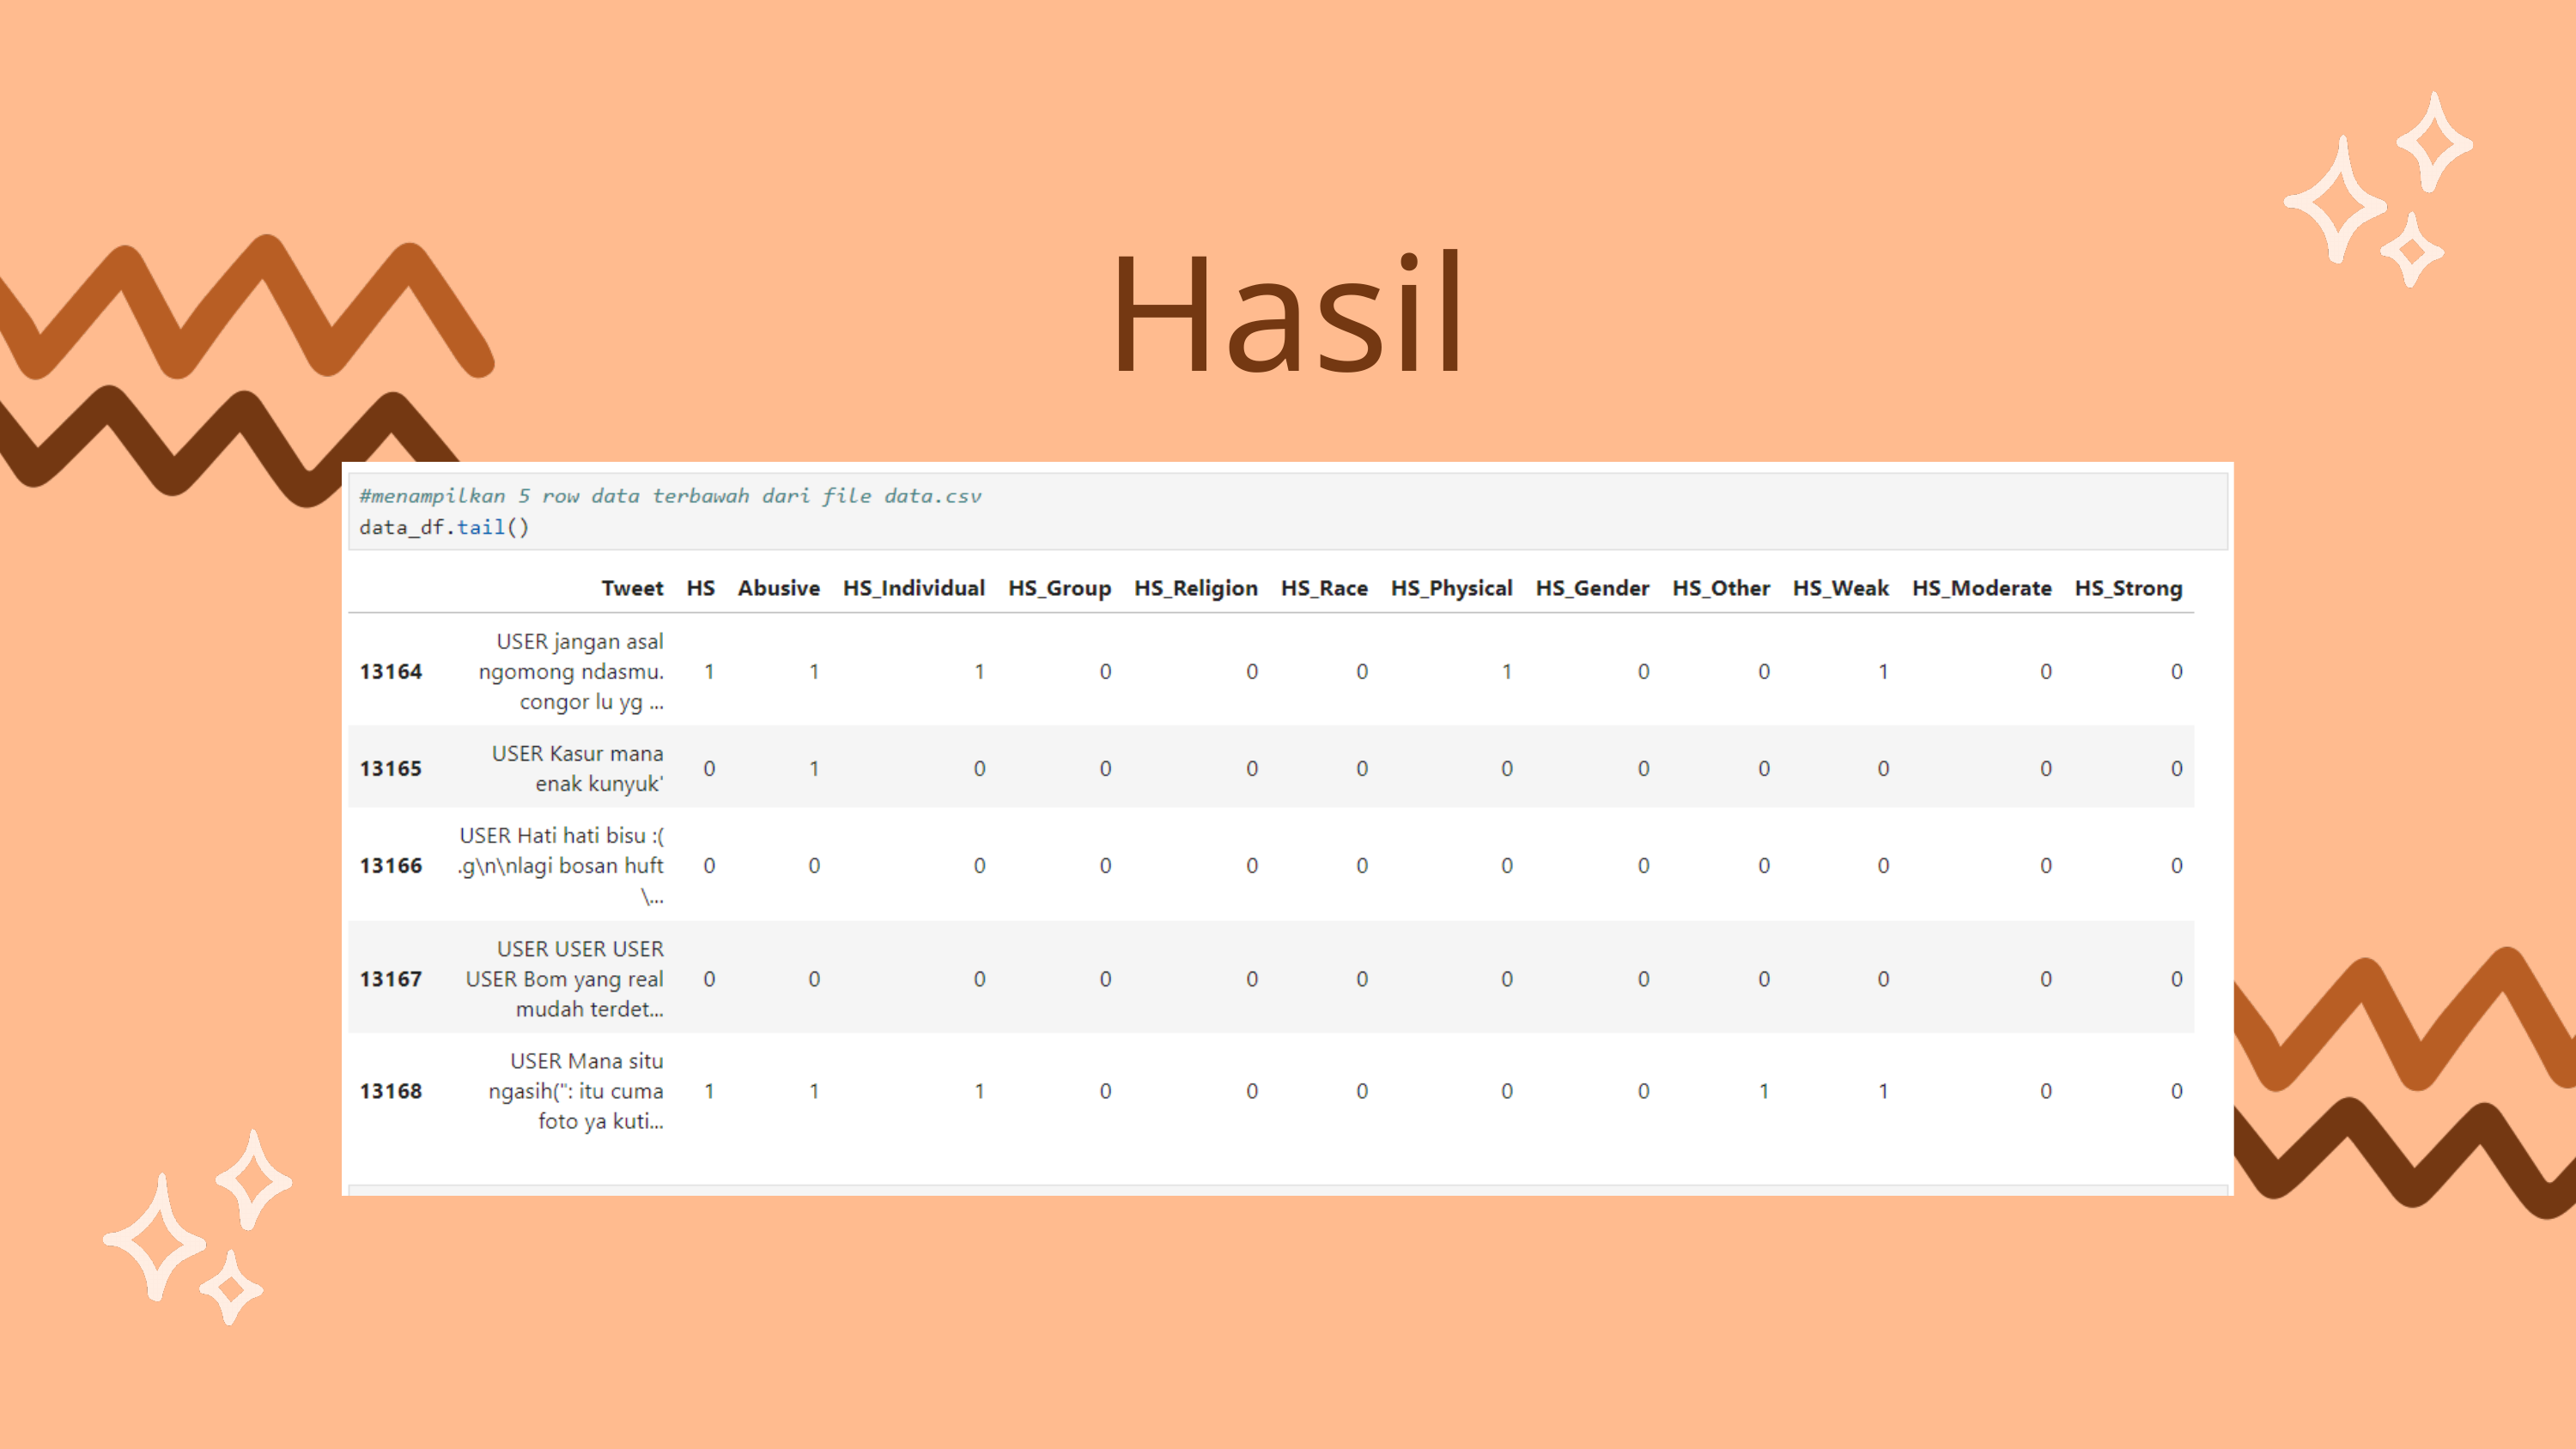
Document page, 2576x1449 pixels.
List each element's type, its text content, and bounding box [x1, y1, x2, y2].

text_box [0, 231, 497, 516]
text_box [342, 462, 2234, 1196]
text_box [2283, 91, 2474, 288]
text_box [2124, 943, 2576, 1228]
text_box Hasil [416, 232, 2160, 404]
text_box [102, 1129, 293, 1326]
